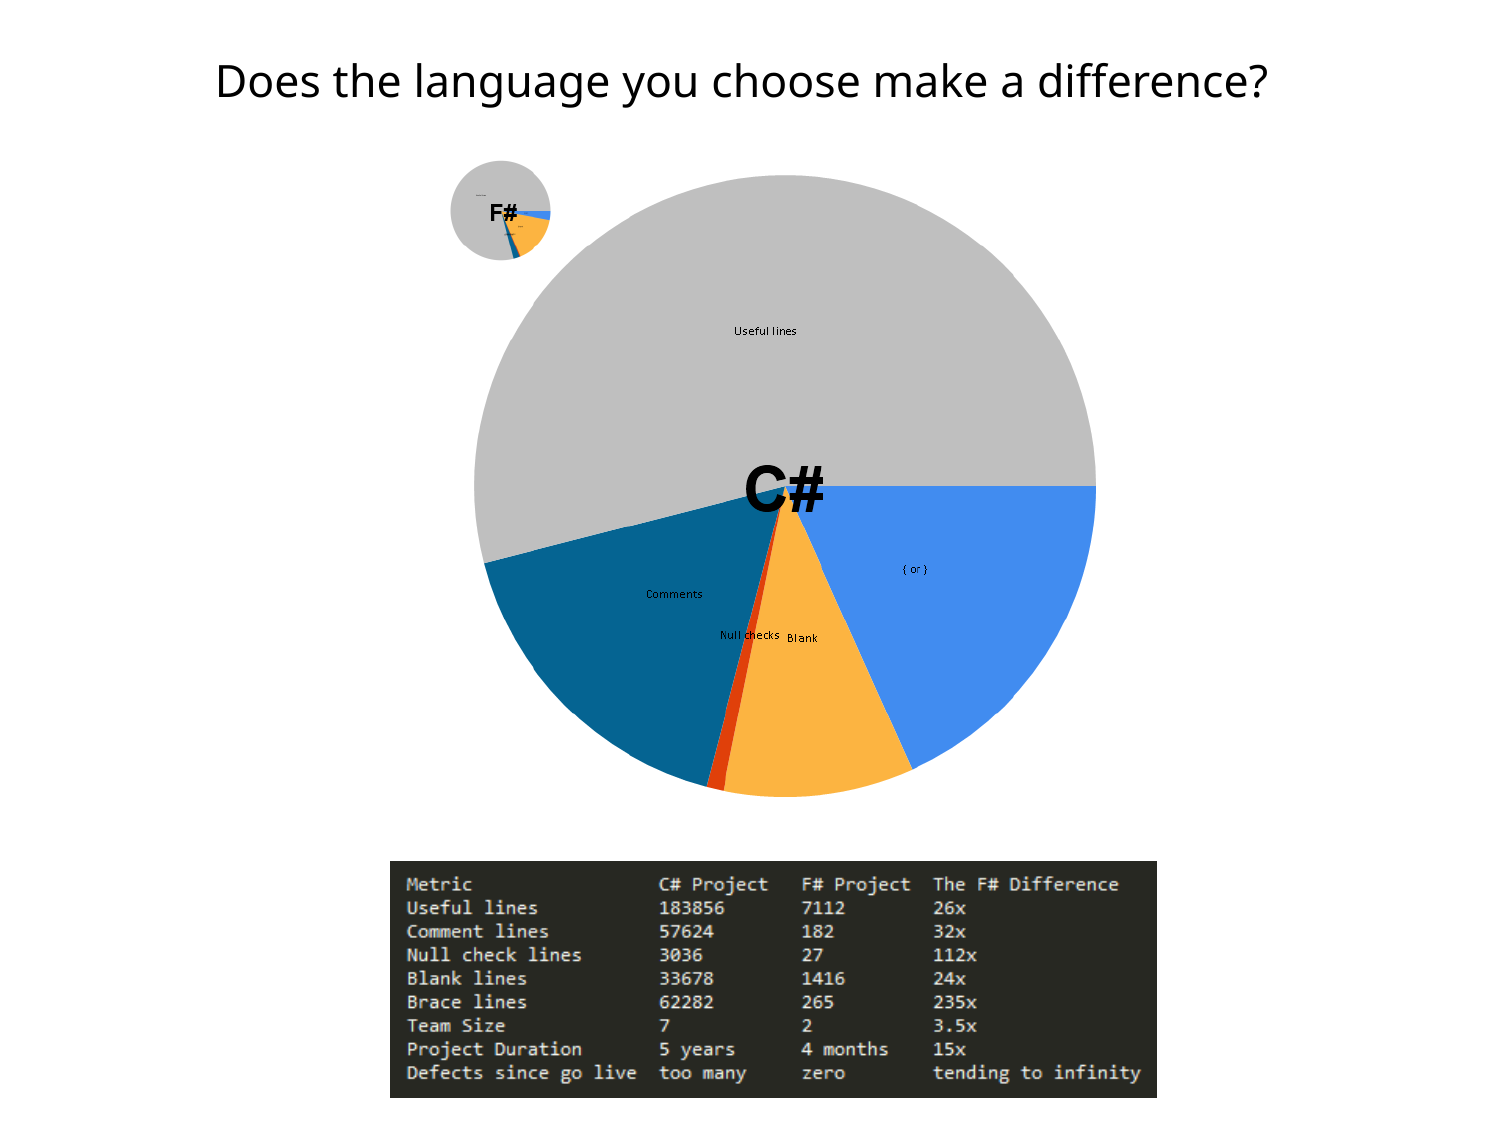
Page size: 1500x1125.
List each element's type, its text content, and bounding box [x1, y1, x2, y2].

picture [438, 152, 1109, 808]
title Does the language you choose make a difference? [32, 45, 1453, 115]
picture [390, 860, 1157, 1098]
